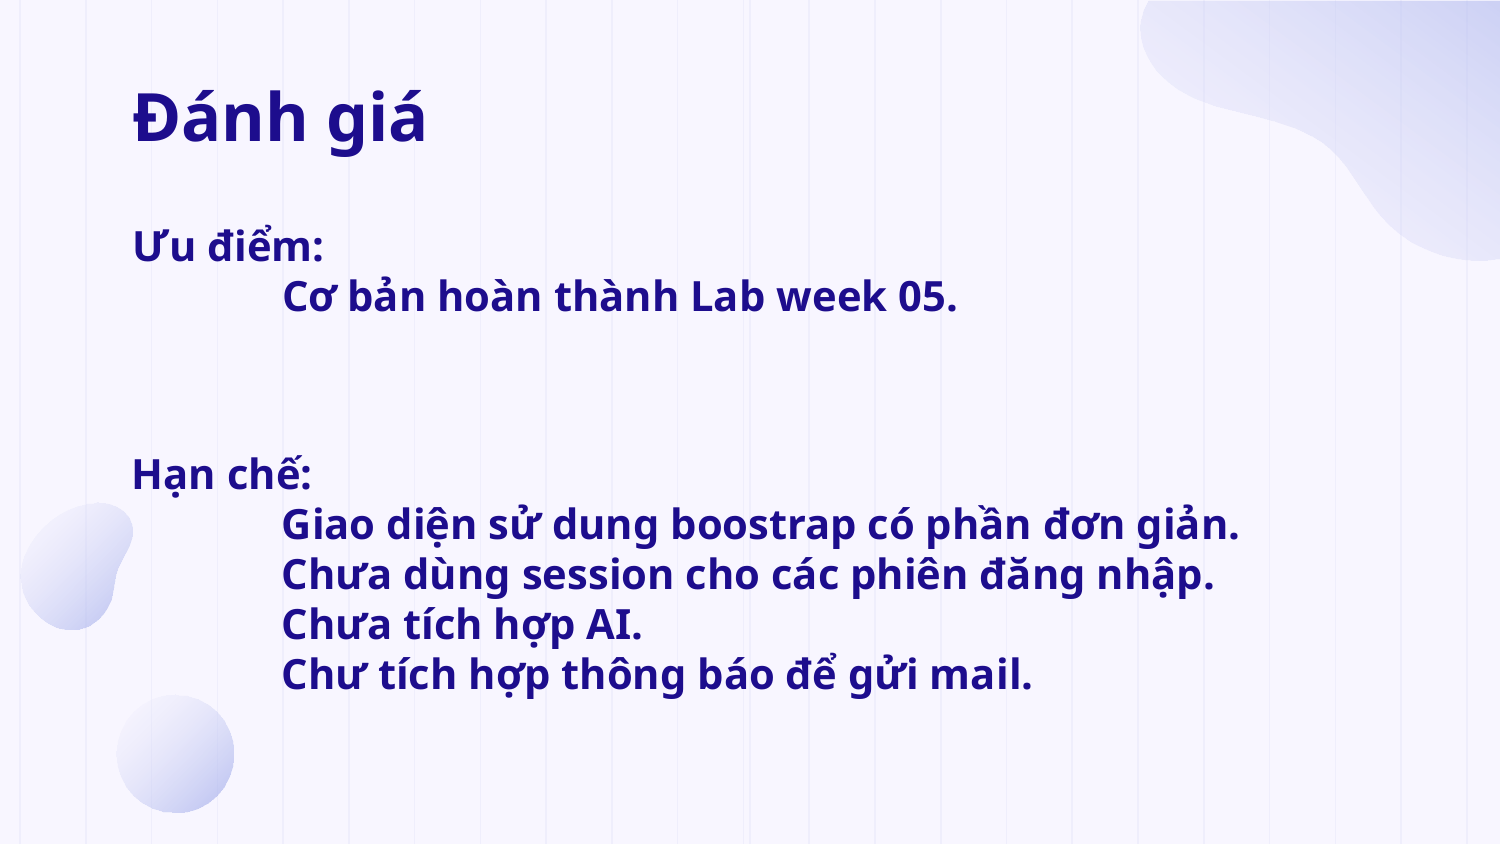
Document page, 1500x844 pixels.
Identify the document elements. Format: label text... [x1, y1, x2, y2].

subtitle Ưu điểm: Cơ bản hoàn thành Lab week 05. [116, 266, 1090, 323]
title Đánh giá [116, 59, 1383, 175]
text_box Hạn chế: Giao diện sử dung boostrap có phần đơn giản. Chưa dùng session cho các phiên đăng nhập. Chưa tích hợp AI. Chư tích hợp thông báo để gửi mail. [116, 619, 1329, 677]
